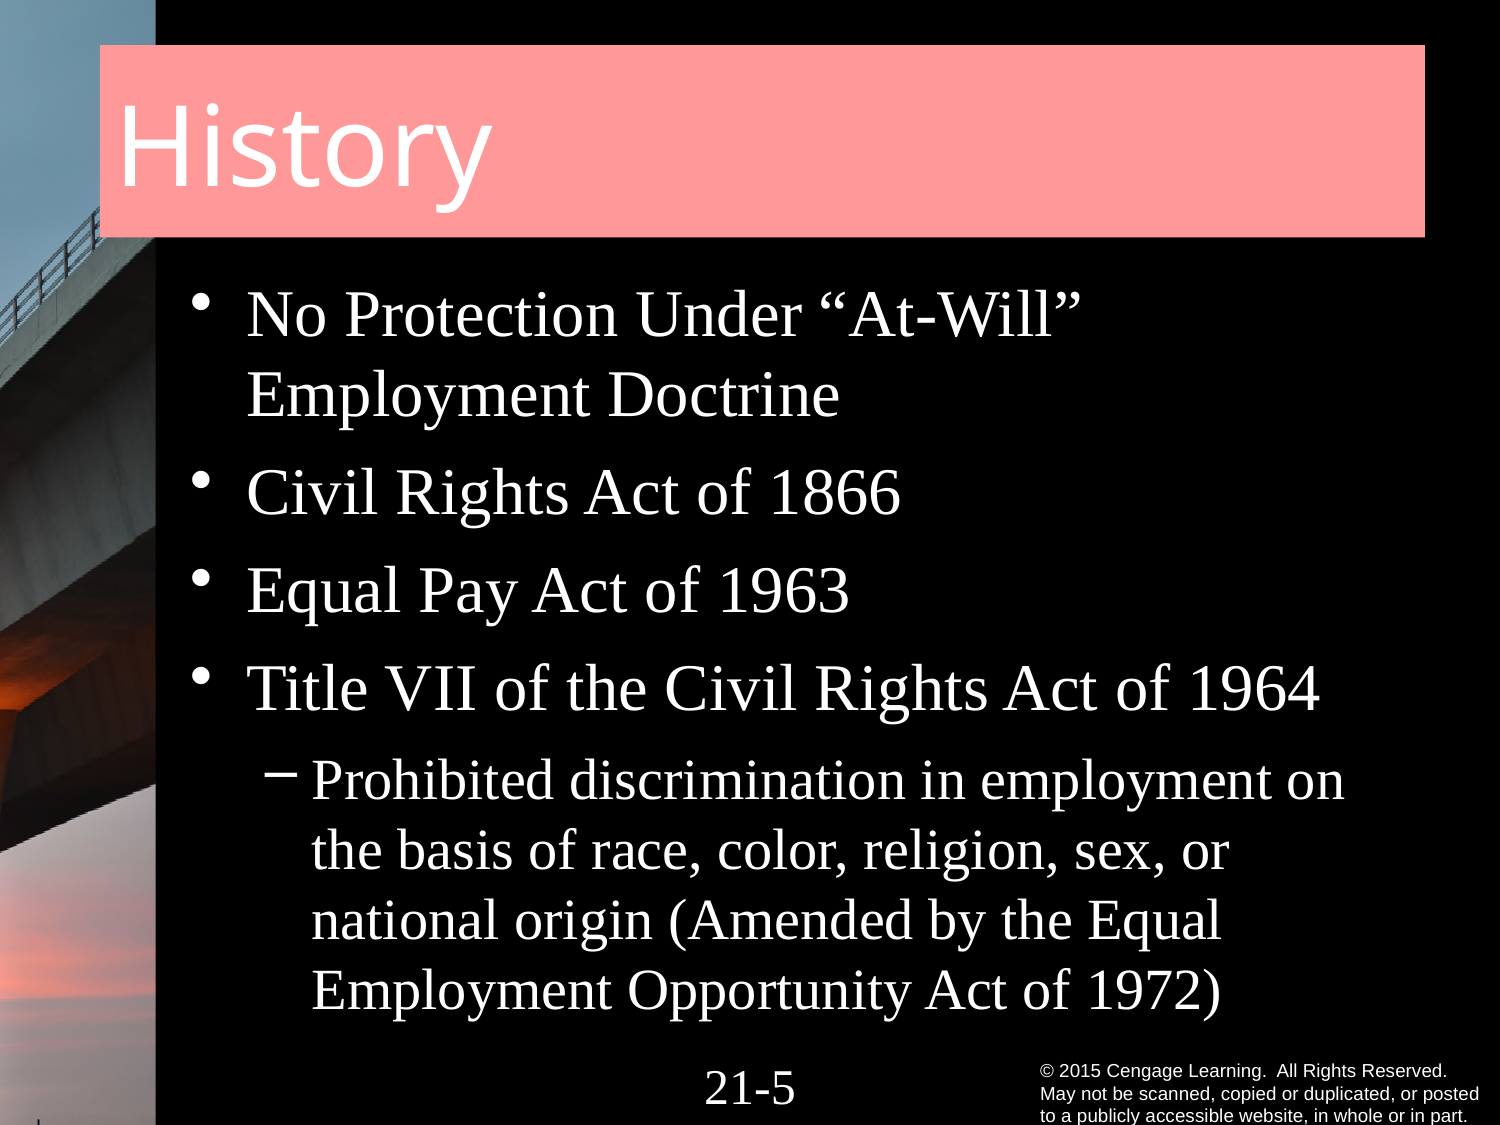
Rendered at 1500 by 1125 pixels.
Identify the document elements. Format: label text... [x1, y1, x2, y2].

title History [99, 44, 1426, 238]
slide_number 21-4 [574, 1046, 926, 1125]
list No Protection Under “At-Will” Employment Doctrine Civil Rights Act of 1866 Equal Pay Act of 1963 Title VII of the Civil Rights Act of 1964 Prohibited discrimination in employment on the basis of race, color, religion, sex, or national origin (Amended by the Equal Employment Opportunity Act of 1972) [174, 262, 1425, 1038]
picture [0, 0, 155, 1125]
